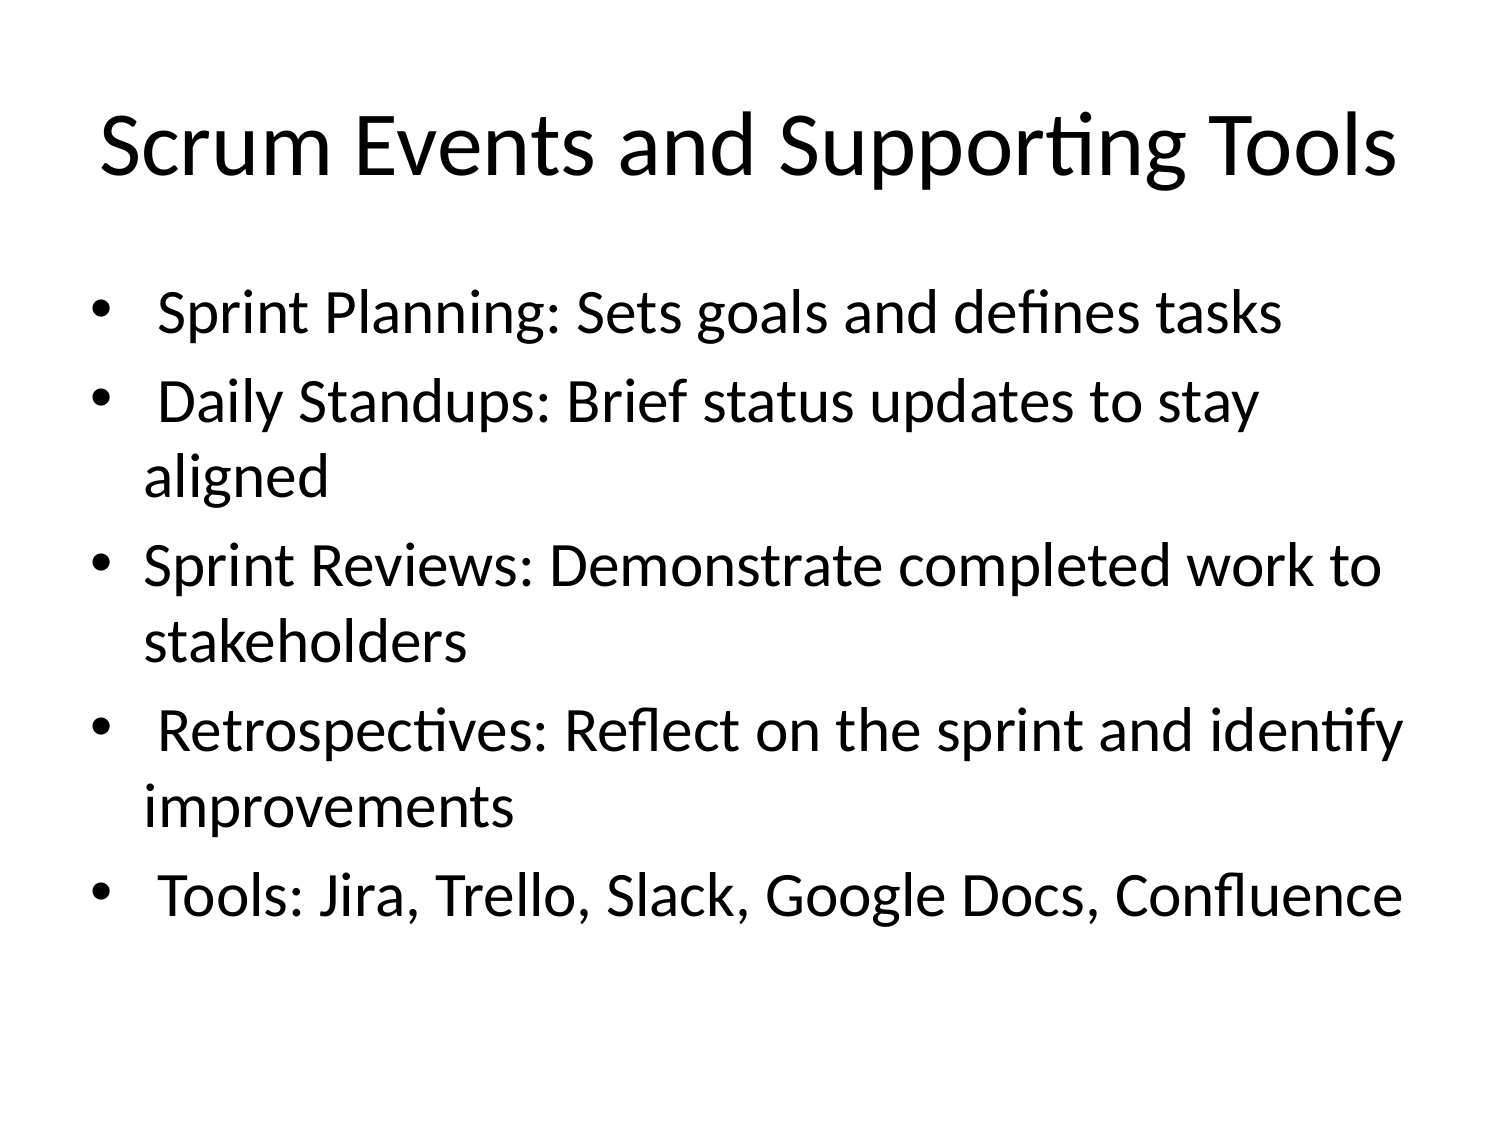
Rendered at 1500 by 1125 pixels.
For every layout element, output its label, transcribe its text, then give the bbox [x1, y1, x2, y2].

title Scrum Events and Supporting Tools [75, 45, 1425, 233]
list Sprint Planning: Sets goals and defines tasks Daily Standups: Brief status updates to stay aligned Sprint Reviews: Demonstrate completed work to stakeholders Retrospectives: Reflect on the sprint and identify improvements Tools: Jira, Trello, Slack, Google Docs, Confluence [75, 262, 1425, 1005]
